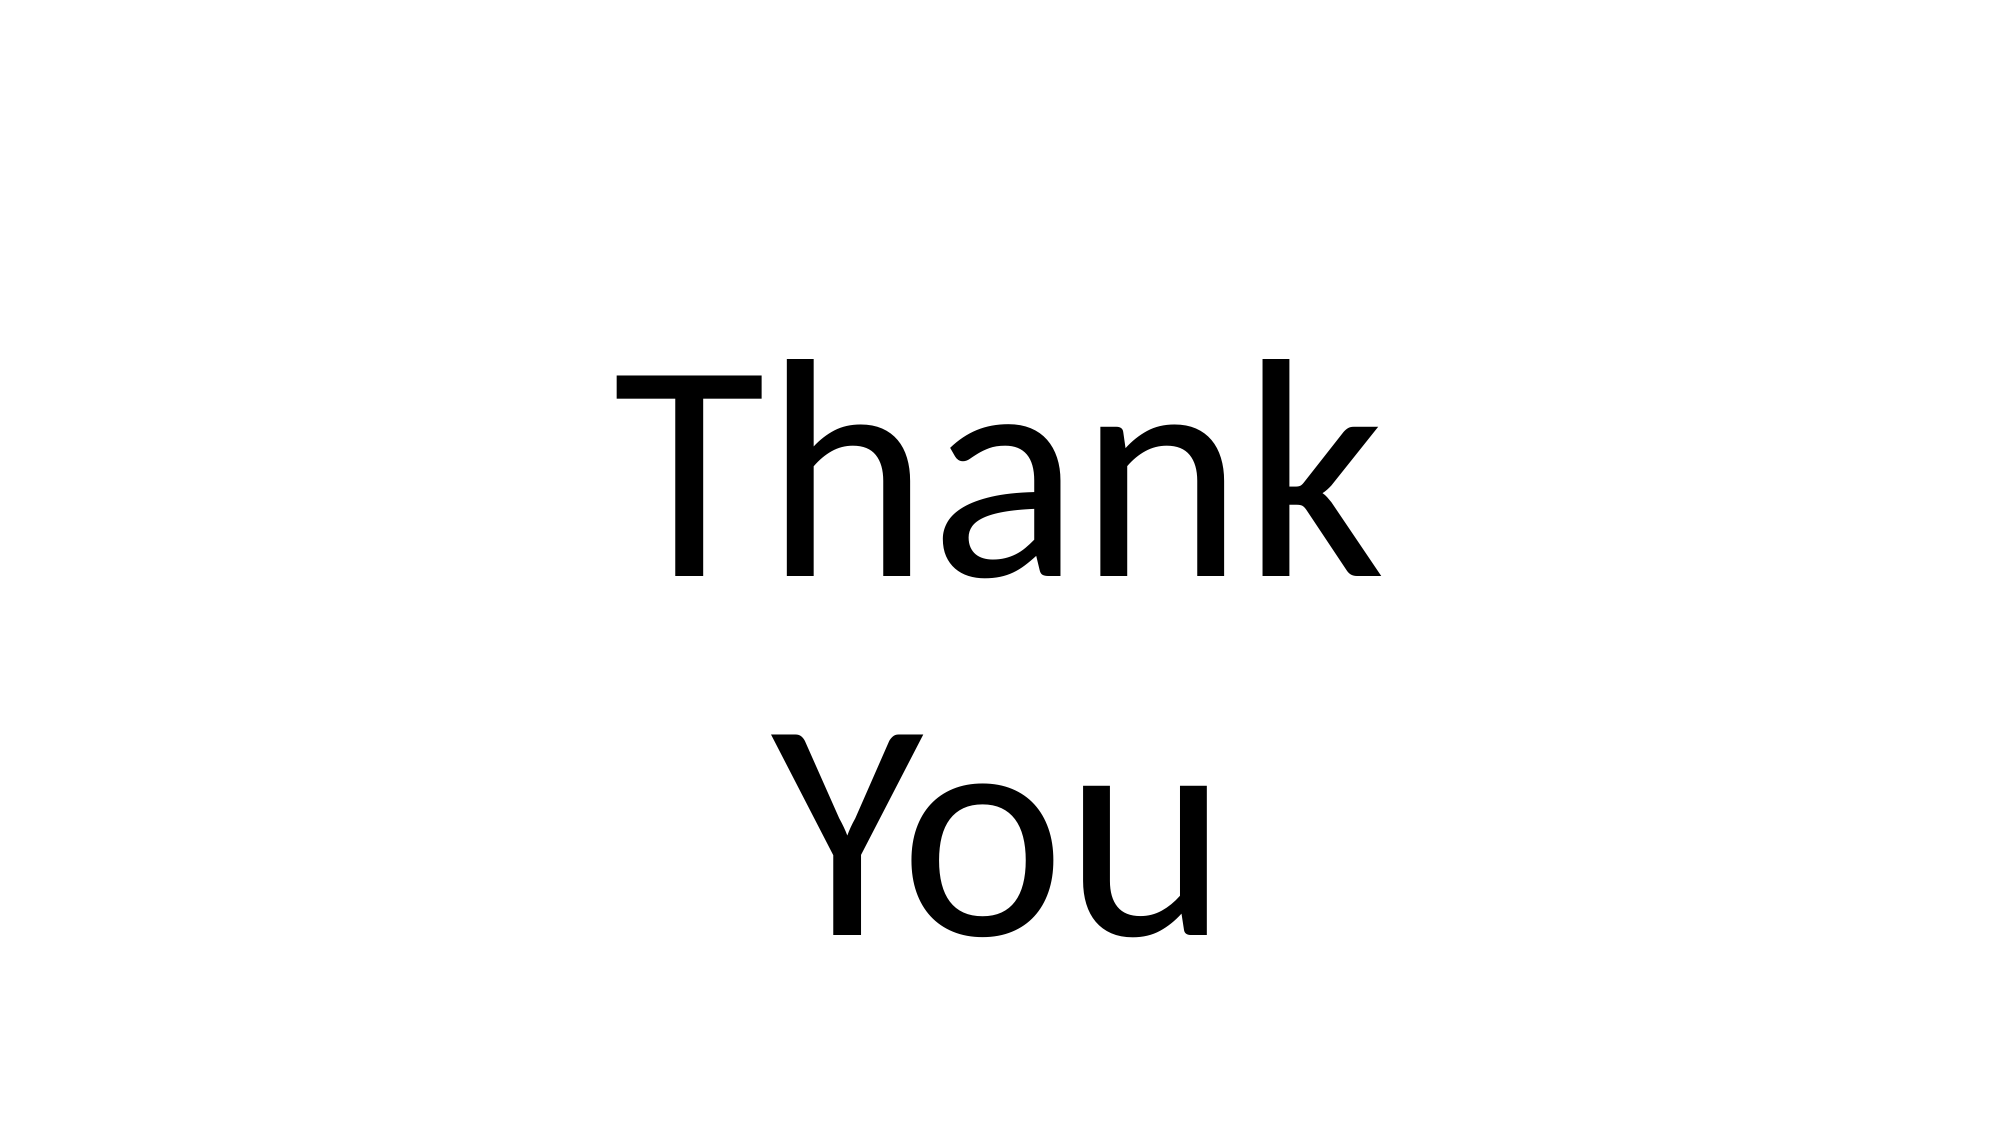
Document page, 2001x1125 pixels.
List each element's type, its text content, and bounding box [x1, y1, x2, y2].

list Thank You [137, 299, 1863, 1014]
